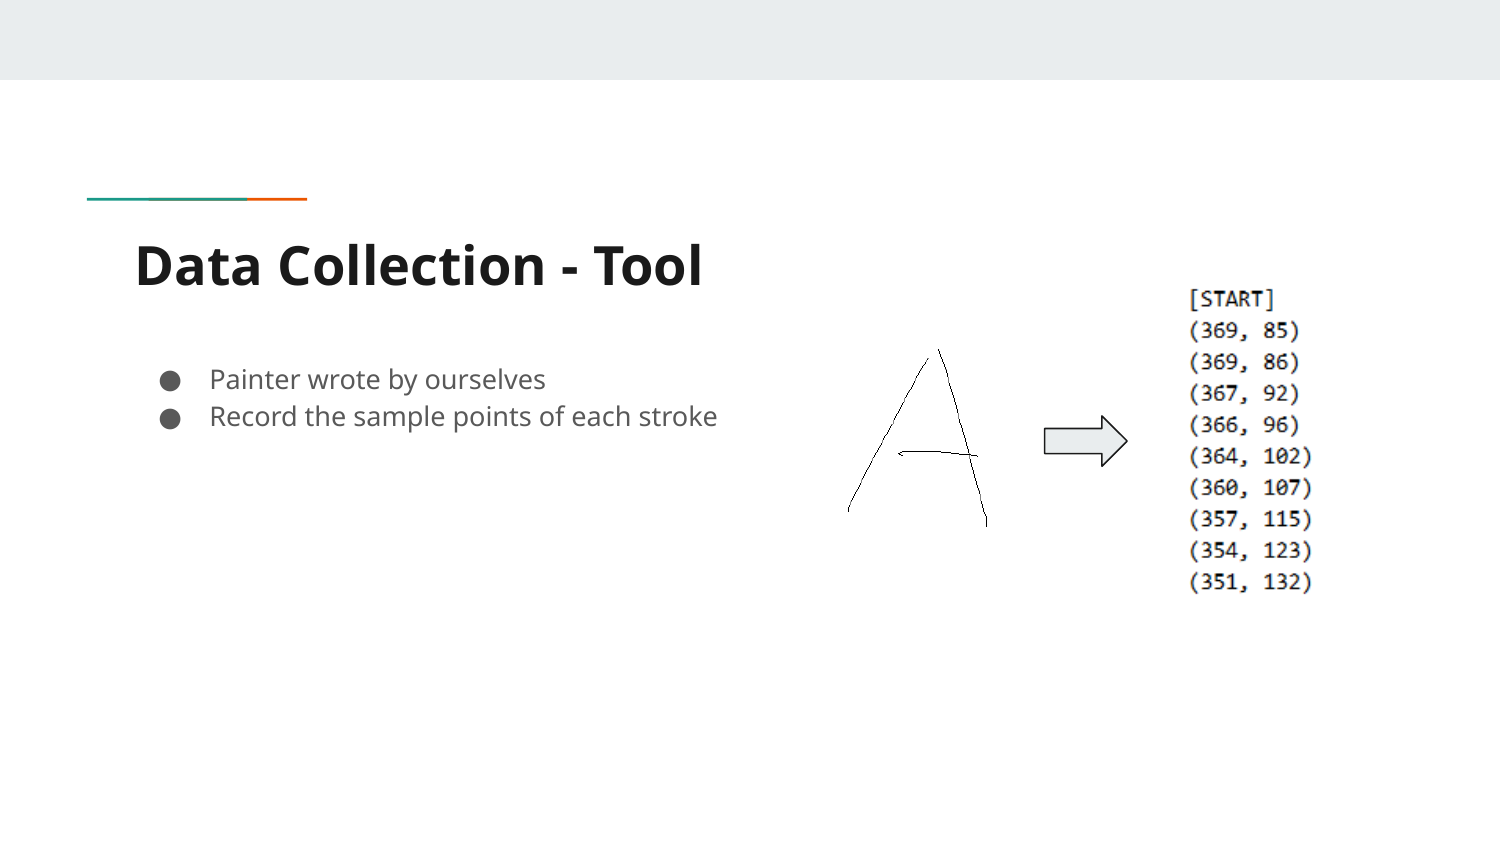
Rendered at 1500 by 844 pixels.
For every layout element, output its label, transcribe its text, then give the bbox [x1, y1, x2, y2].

picture [807, 325, 1035, 557]
text_box [1044, 415, 1128, 467]
list Painter wrote by ourselves Record the sample points of each stroke [119, 342, 1381, 714]
picture [1188, 280, 1381, 602]
title Data Collection - Tool [119, 216, 1381, 305]
